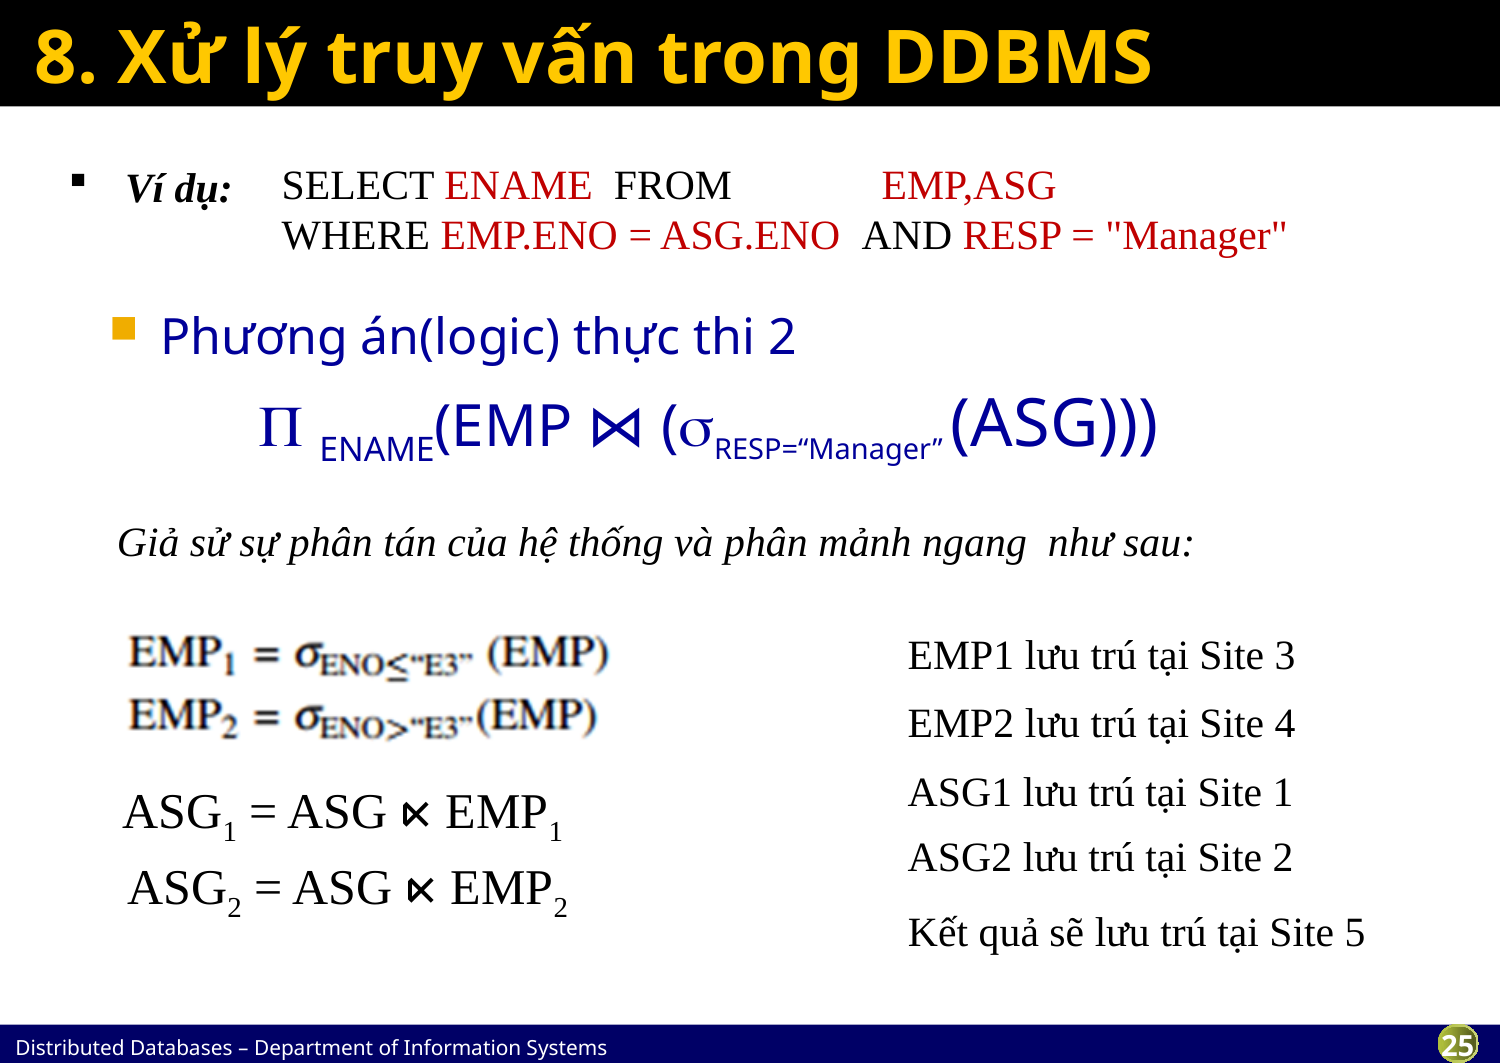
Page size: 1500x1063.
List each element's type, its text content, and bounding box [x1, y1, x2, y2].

text_box ASG1 lưu trú tại Site 1 [892, 757, 1309, 822]
text_box ASG1 = ASG ⋉ EMP1 [0, 771, 623, 847]
text_box EMP1 lưu trú tại Site 3 [892, 620, 1311, 686]
picture [100, 619, 656, 759]
text_box SELECT ENAME FROM EMP,ASG WHERE EMP.ENO = ASG.ENO AND RESP = "Manager" [247, 150, 1351, 293]
text_box ASG2 = ASG ⋉ EMP2 [0, 847, 628, 931]
text_box Kết quả sẽ lưu trú tại Site 5 [893, 897, 1381, 962]
text_box Phương án(logic) thực thi 2  ENAME(EMP ⋈ (RESP=“Manager” (ASG))) [73, 293, 1487, 465]
title 8. Xử lý truy vấn trong DDBMS [19, 1, 1486, 107]
text_box Ví dụ: [53, 153, 247, 218]
text_box ASG2 lưu trú tại Site 2 [892, 822, 1309, 888]
text_box Giả sử sự phân tán của hệ thống và phân mảnh ngang như sau: [102, 507, 1222, 572]
text_box EMP2 lưu trú tại Site 4 [892, 688, 1311, 754]
